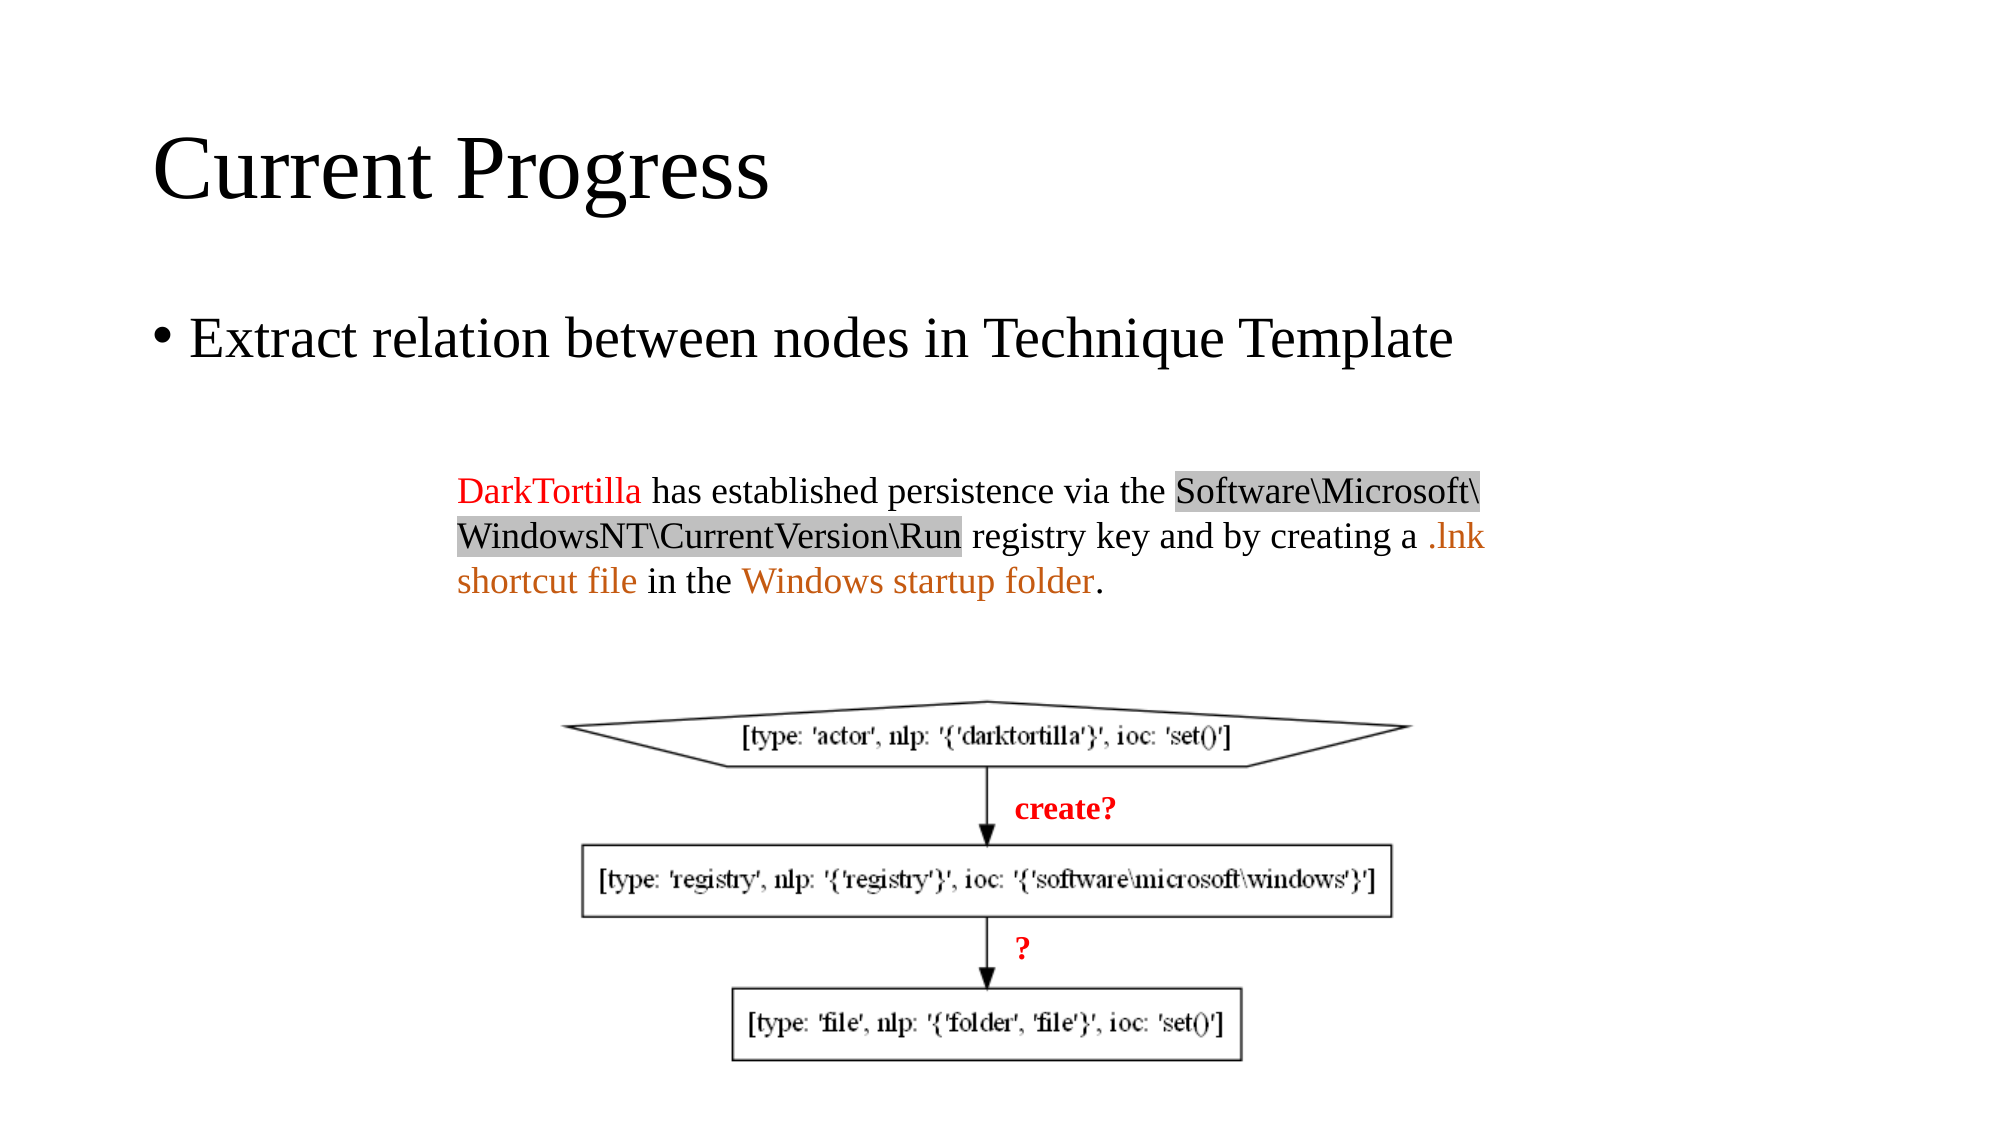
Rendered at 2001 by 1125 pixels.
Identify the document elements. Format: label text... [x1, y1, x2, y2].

picture [559, 694, 1416, 1069]
text_box DarkTortilla has established persistence via the Software\Microsoft\WindowsNT\CurrentVersion\Run registry key and by creating a .lnk shortcut file in the Windows startup folder. [442, 458, 1623, 654]
list Extract relation between nodes in Technique Template [137, 299, 1863, 1014]
title Current Progress [137, 59, 1863, 278]
